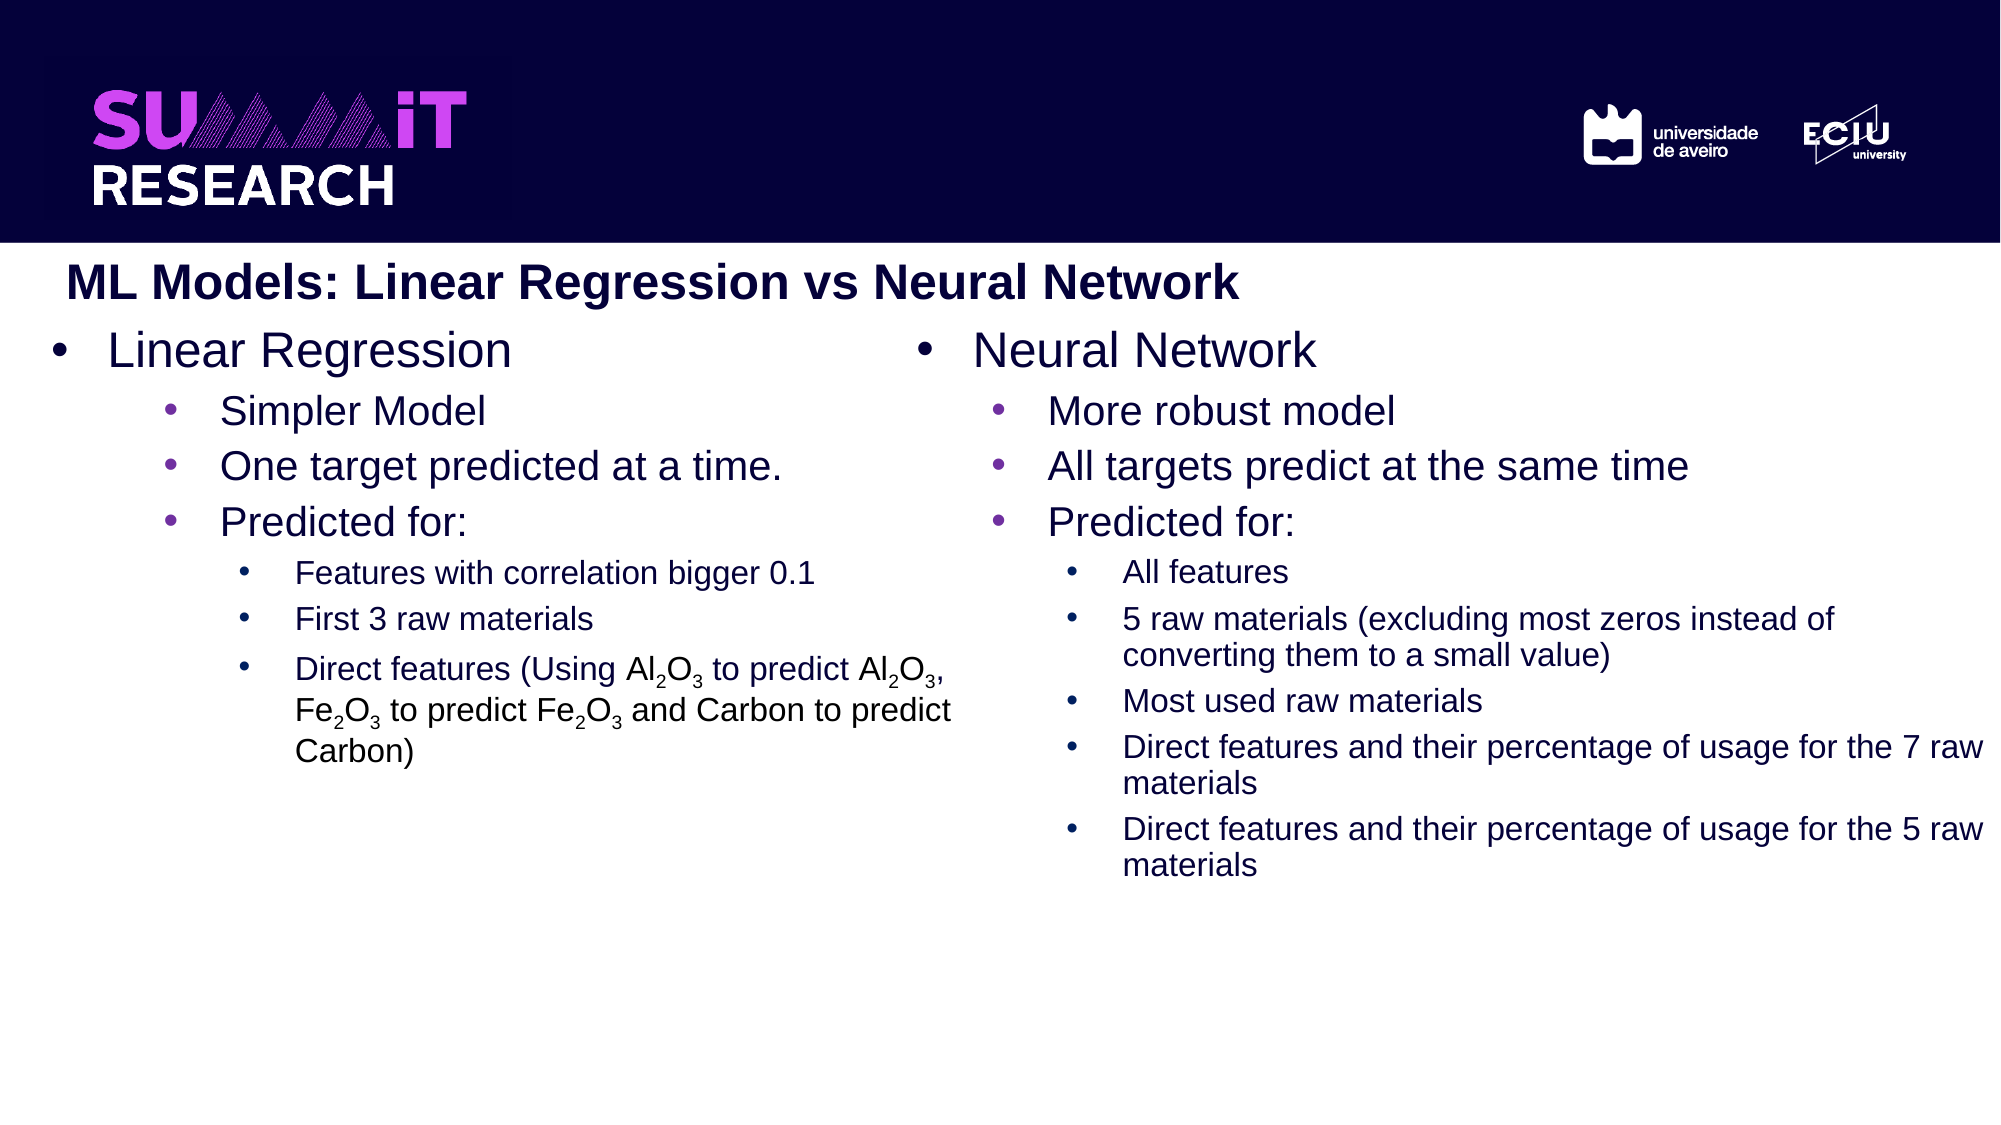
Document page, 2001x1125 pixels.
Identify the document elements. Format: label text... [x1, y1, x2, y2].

text_box ML Models: Linear Regression vs Neural Network [51, 248, 1970, 318]
list Linear Regression Simpler Model One target predicted at a time. Predicted for: Features with correlation bigger 0.1 First 3 raw materials Direct features (Using Al2O3 to predict Al2O3, Fe2O3 to predict Fe2O3 and Carbon to predict Carbon) [36, 317, 969, 1039]
picture [0, 0, 2001, 1125]
text_box Neural Network More robust model All targets predict at the same time Predicted for: All features 5 raw materials (excluding most zeros instead of converting them to a small value) Most used raw materials Direct features and their percentage of usage for the 7 raw materials Direct features and their percentage of usage for the 5 raw materials [901, 317, 2000, 1038]
